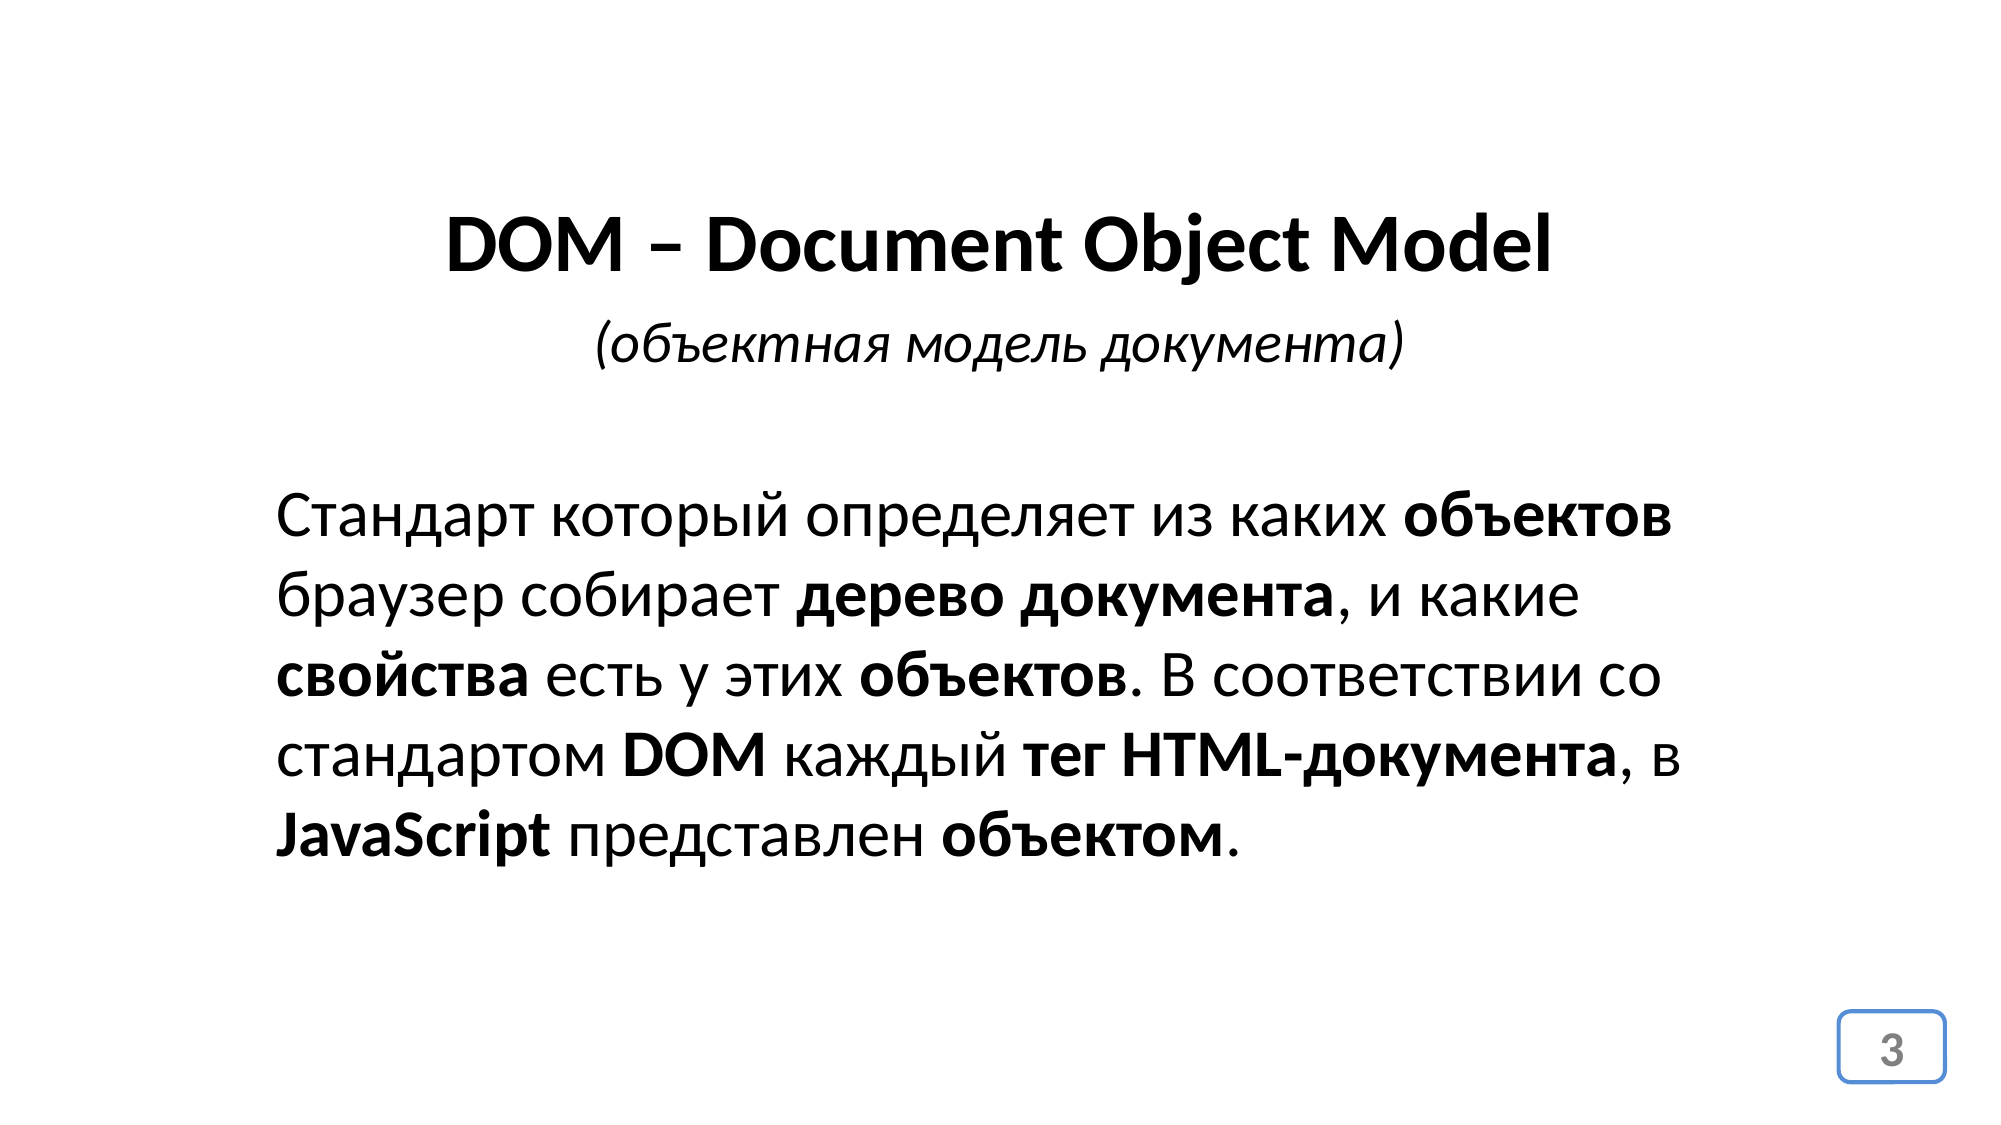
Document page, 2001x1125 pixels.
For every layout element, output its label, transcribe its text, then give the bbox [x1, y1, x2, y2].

text_box 3 [1836, 1009, 1948, 1085]
text_box Стандарт который определяет из каких объектов браузер собирает дерево документа, и какие свойства есть у этих объектов. В соответствии со стандартом DOM каждый тег HTML-документа, в JavaScript представлен объектом. [261, 462, 1739, 877]
text_box DOM – Document Object Model [0, 180, 2000, 296]
text_box (объектная модель документа) [0, 296, 2000, 382]
